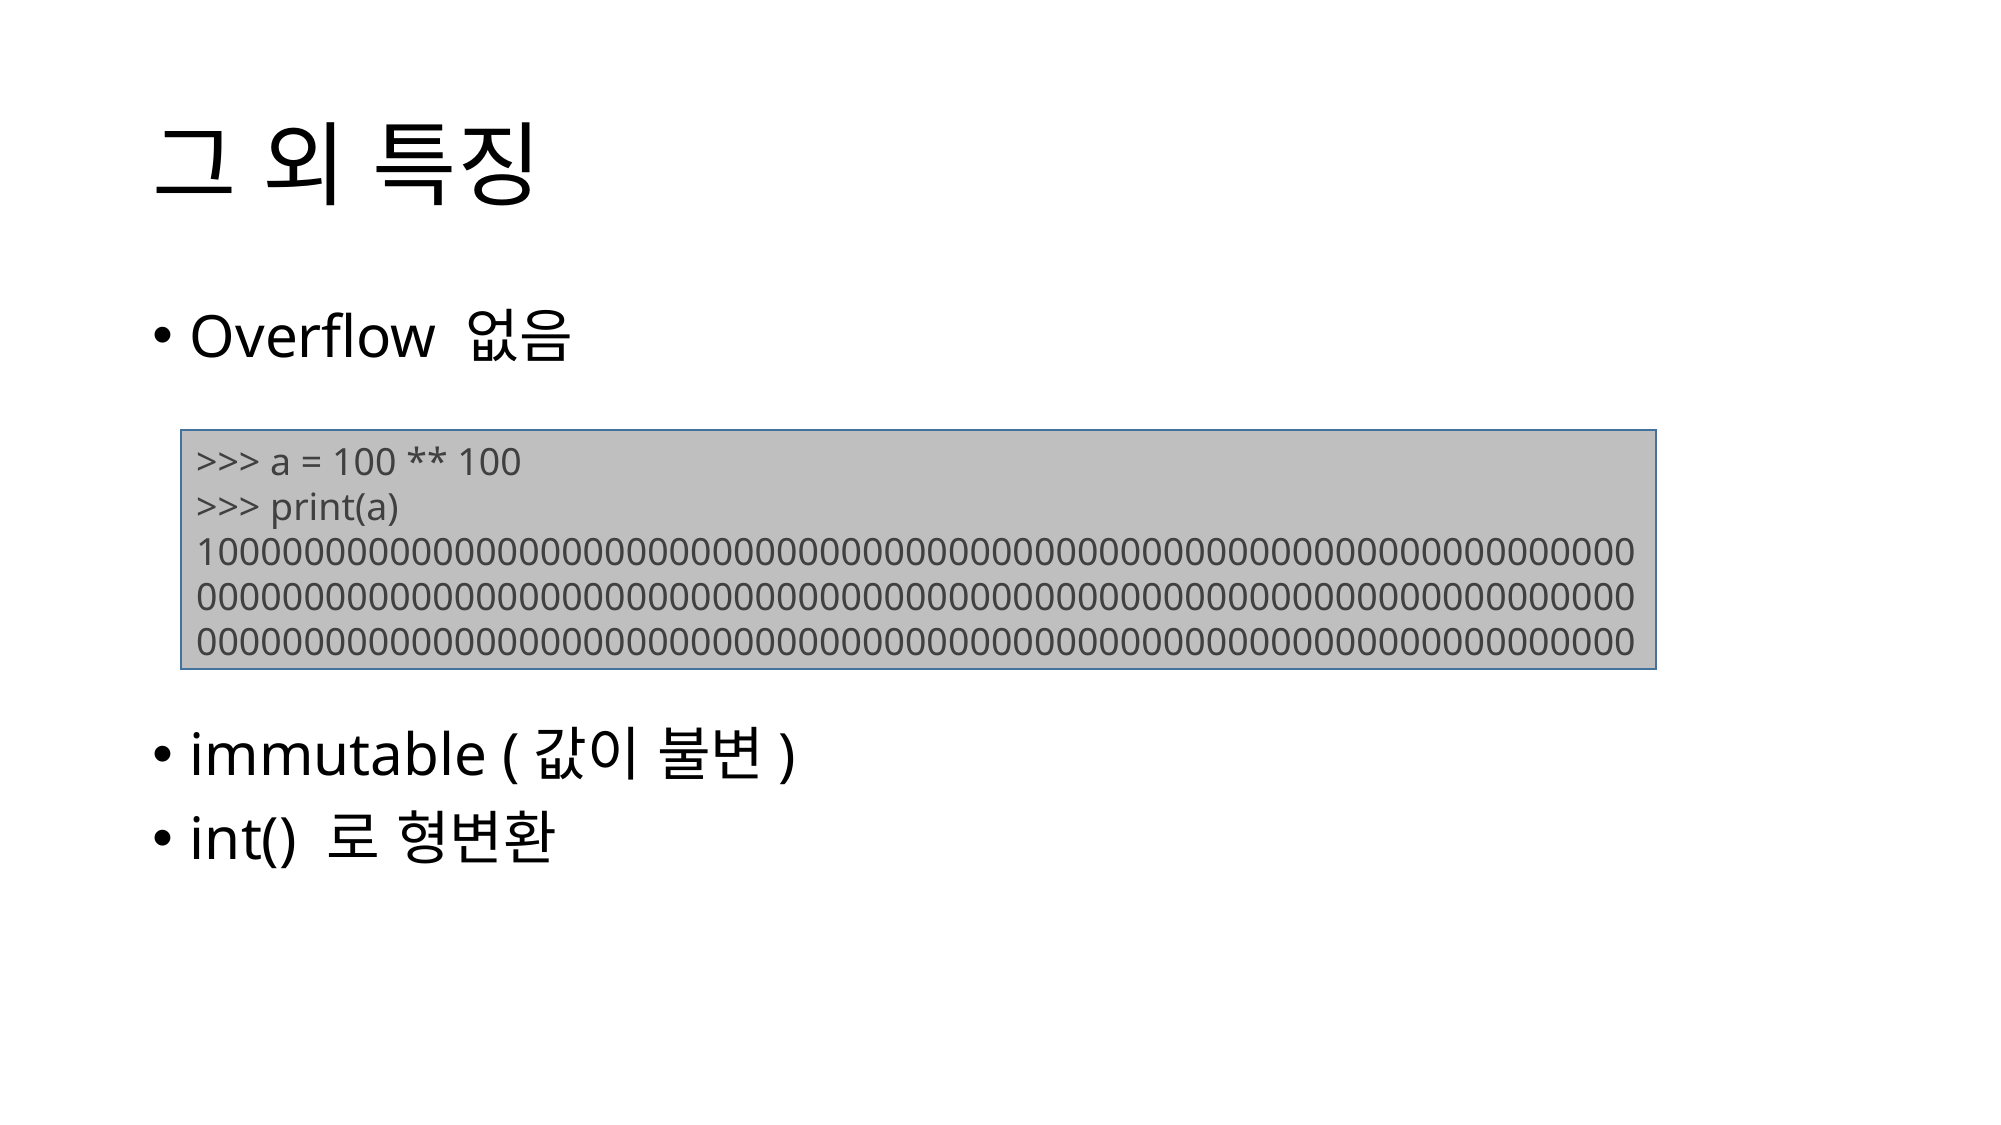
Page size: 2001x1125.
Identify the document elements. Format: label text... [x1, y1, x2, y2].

text_box >>> a = 100 ** 100 >>> print(a) 100000000000000000000000000000000000000000000000000000000000000000000000000000000000000000000000000000000000000000000000000000000000000000000000000000000000000000000000000000000000000000000000000000000 [180, 429, 1657, 670]
list Overflow 없음 immutable (값이 불변) int() 로 형변환 [137, 299, 1863, 1014]
title 그 외 특징 [137, 59, 1863, 278]
